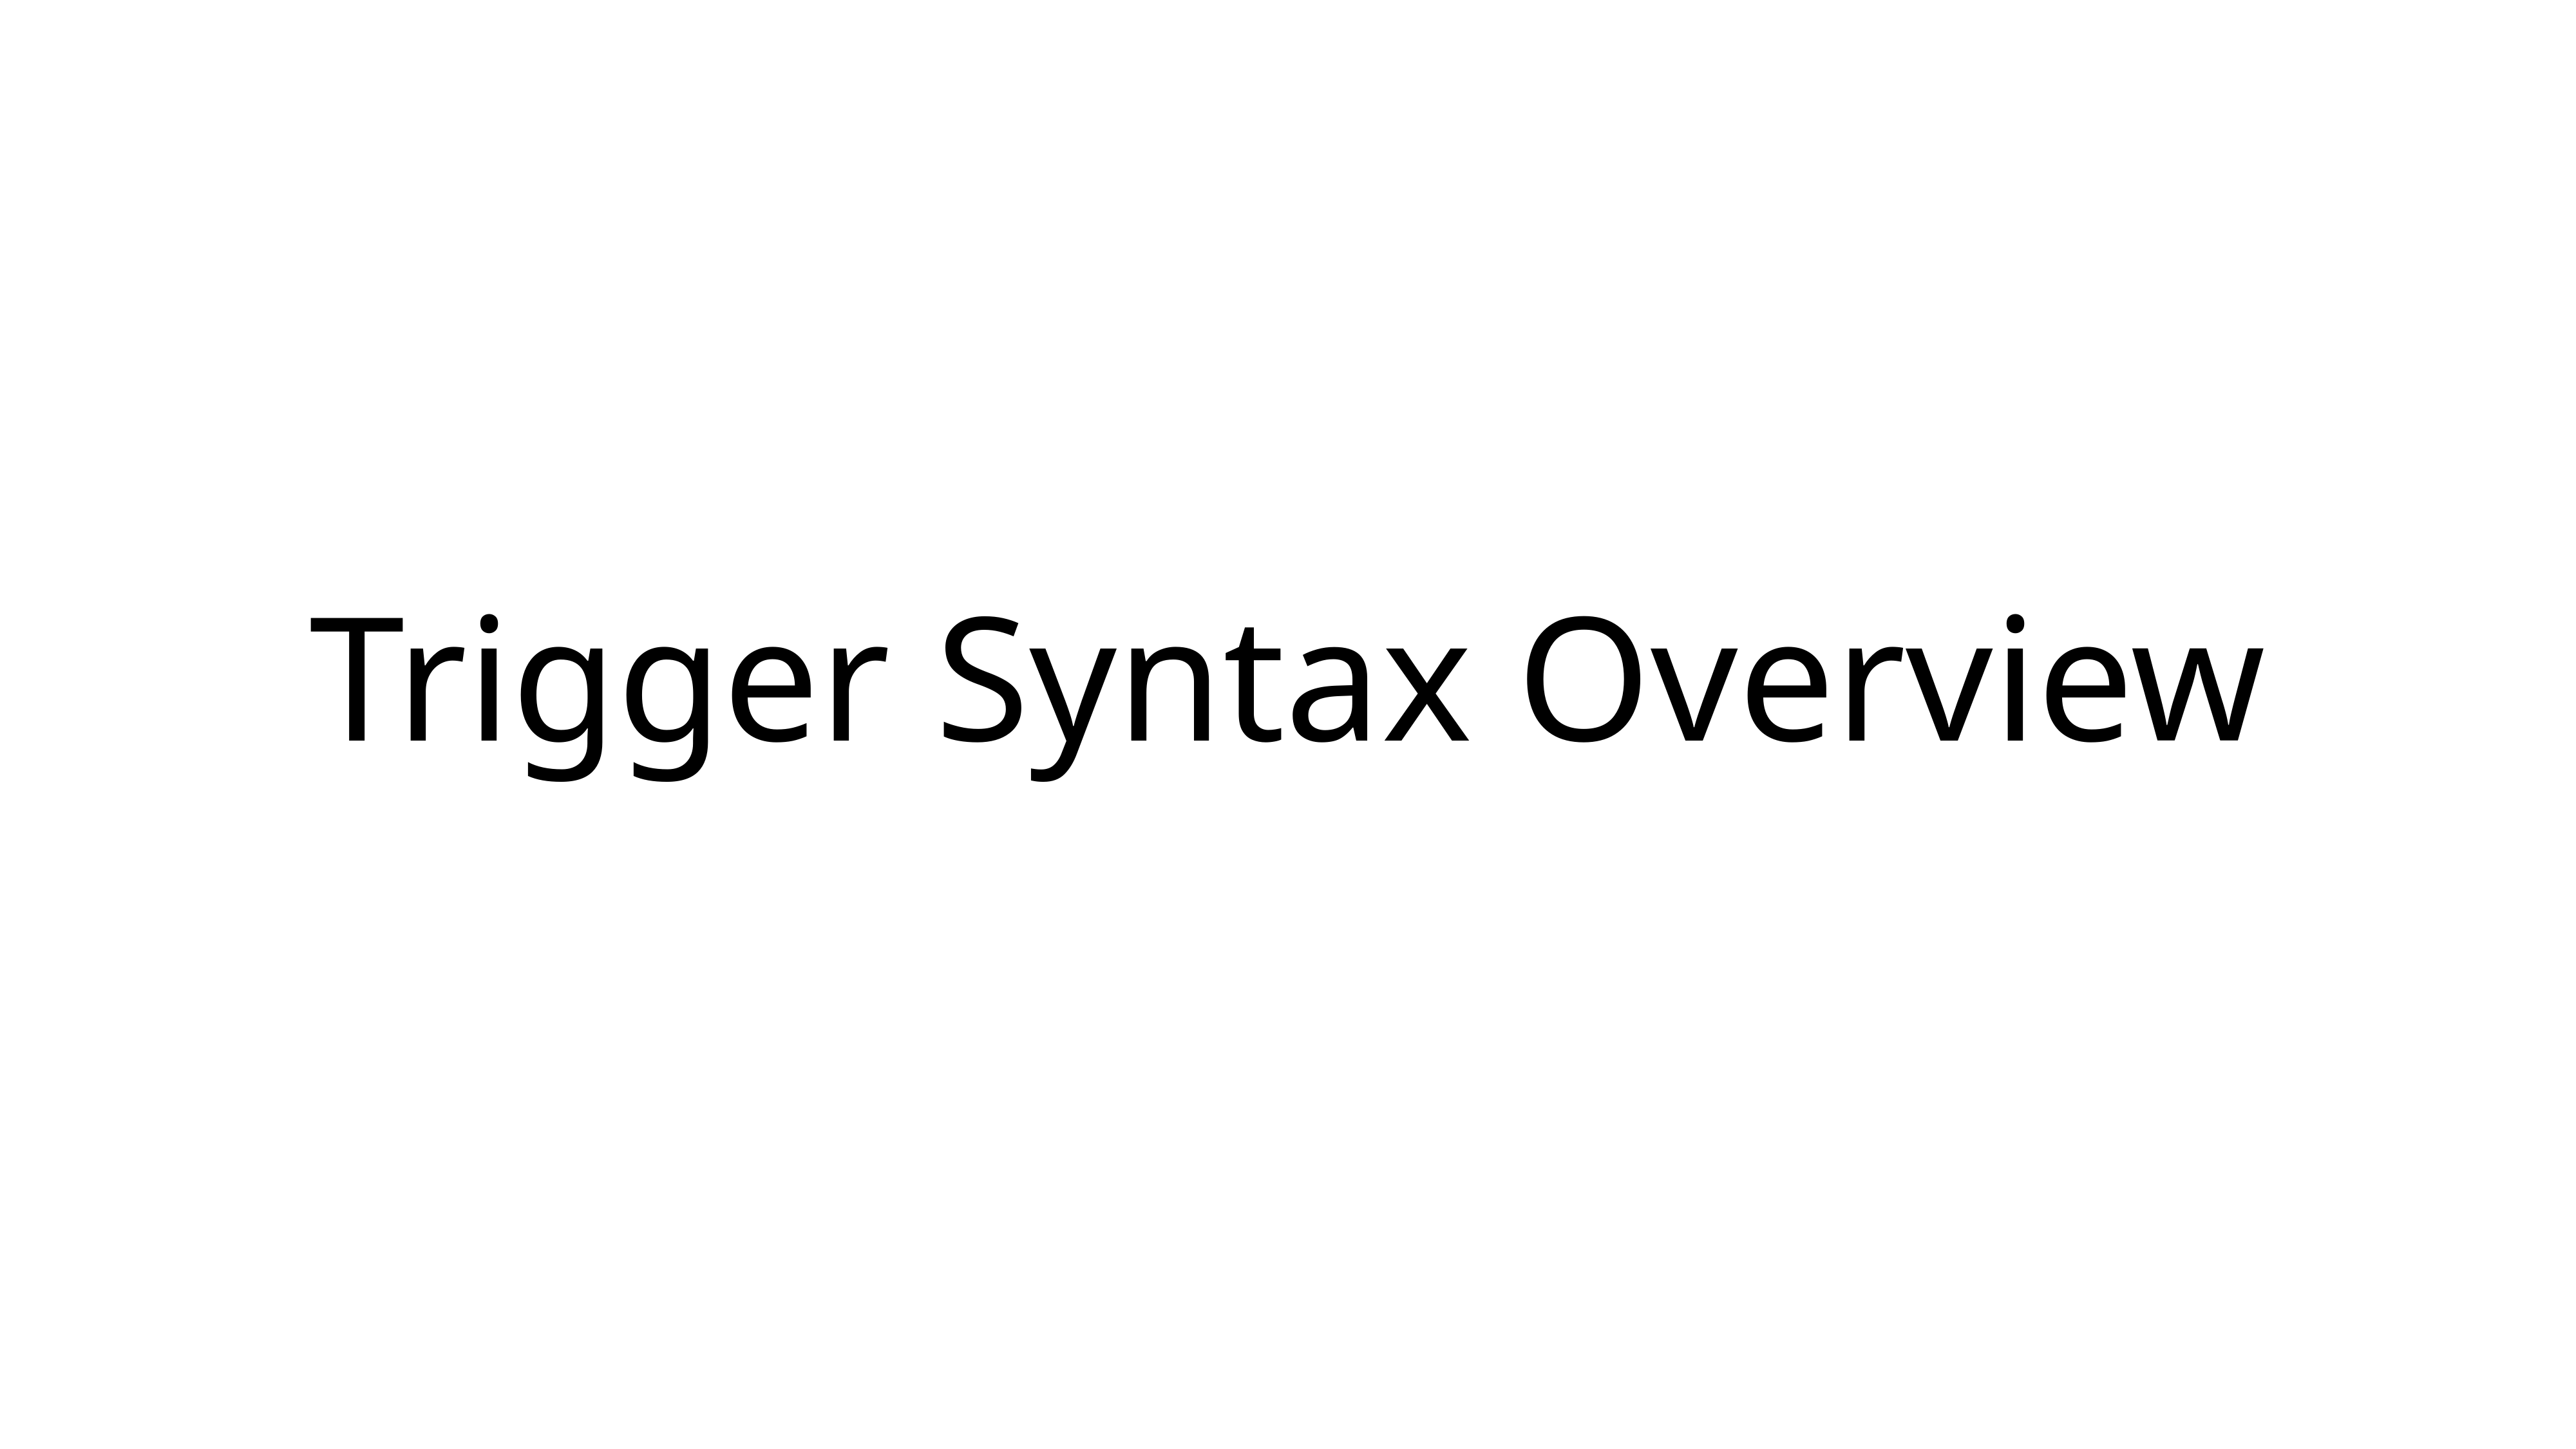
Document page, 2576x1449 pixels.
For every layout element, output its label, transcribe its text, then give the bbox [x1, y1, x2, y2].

title Trigger Syntax Overview [128, 342, 2448, 1041]
